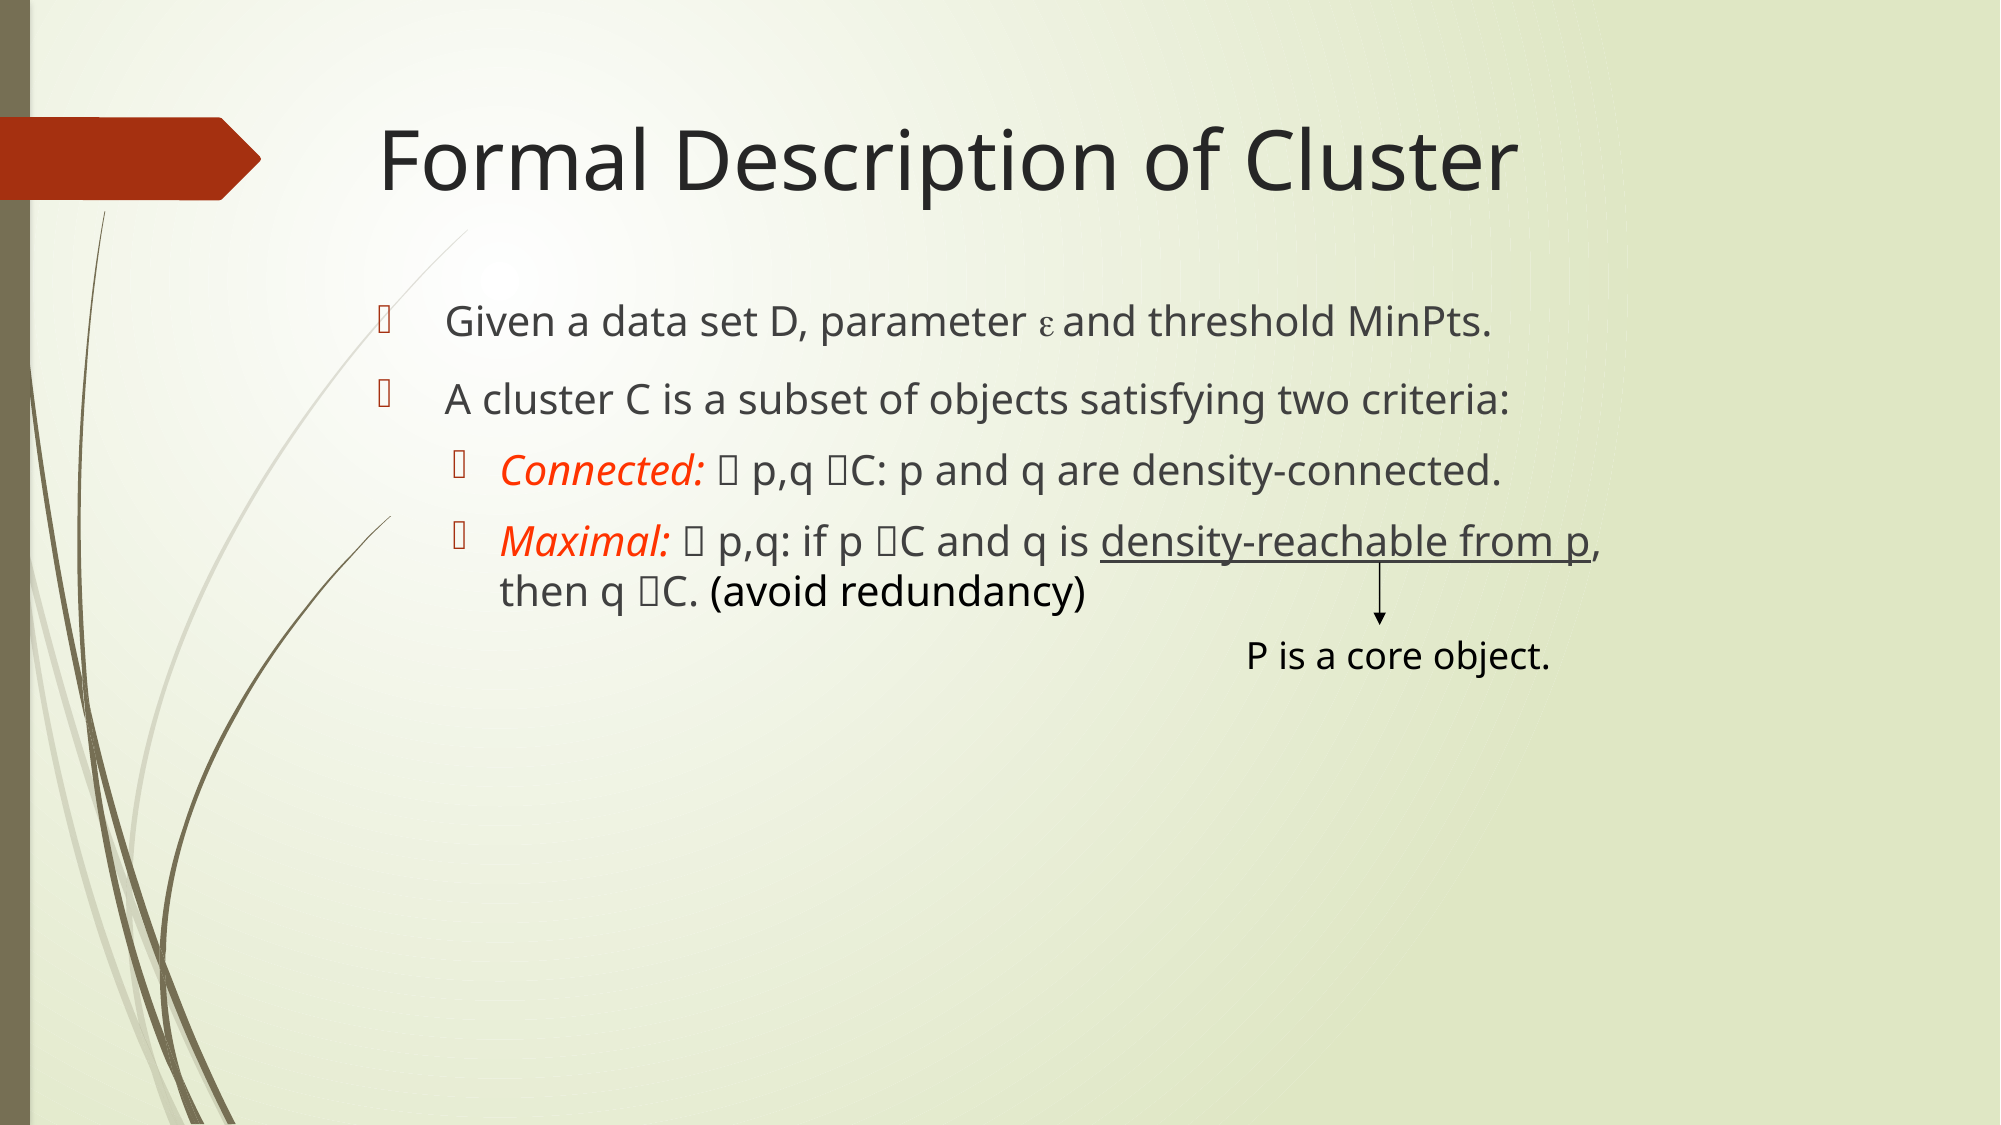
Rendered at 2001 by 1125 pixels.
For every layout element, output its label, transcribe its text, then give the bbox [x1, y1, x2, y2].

list Given a data set D, parameter  and threshold MinPts. A cluster C is a subset of objects satisfying two criteria: Connected:  p,q C: p and q are density-connected. Maximal:  p,q: if p C and q is density-reachable from p, then q C. (avoid redundancy) [362, 287, 1700, 963]
text_box P is a core object. [1231, 624, 1781, 685]
title Formal Description of Cluster [362, 99, 1638, 287]
text_box [1373, 562, 1386, 624]
